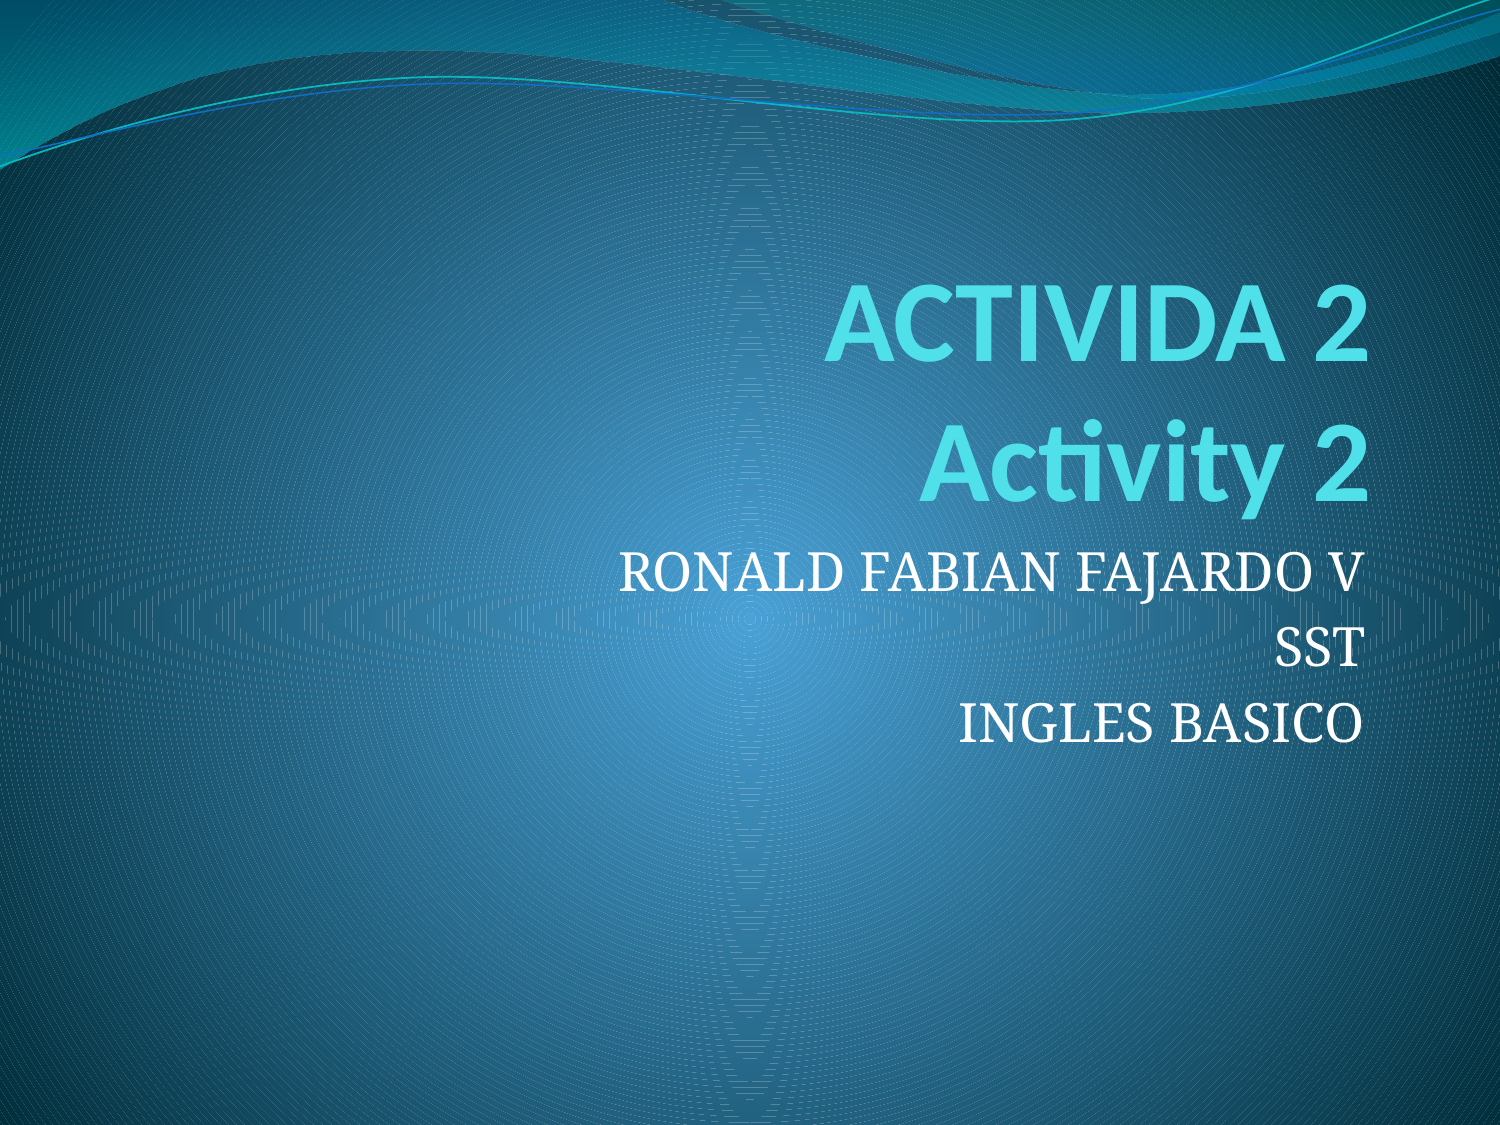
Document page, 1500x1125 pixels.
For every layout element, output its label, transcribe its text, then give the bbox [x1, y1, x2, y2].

title ACTIVIDA 2 Activity 2 [87, 224, 1376, 525]
subtitle RONALD FABIAN FAJARDO V SST INGLES BASICO [87, 529, 1376, 818]
